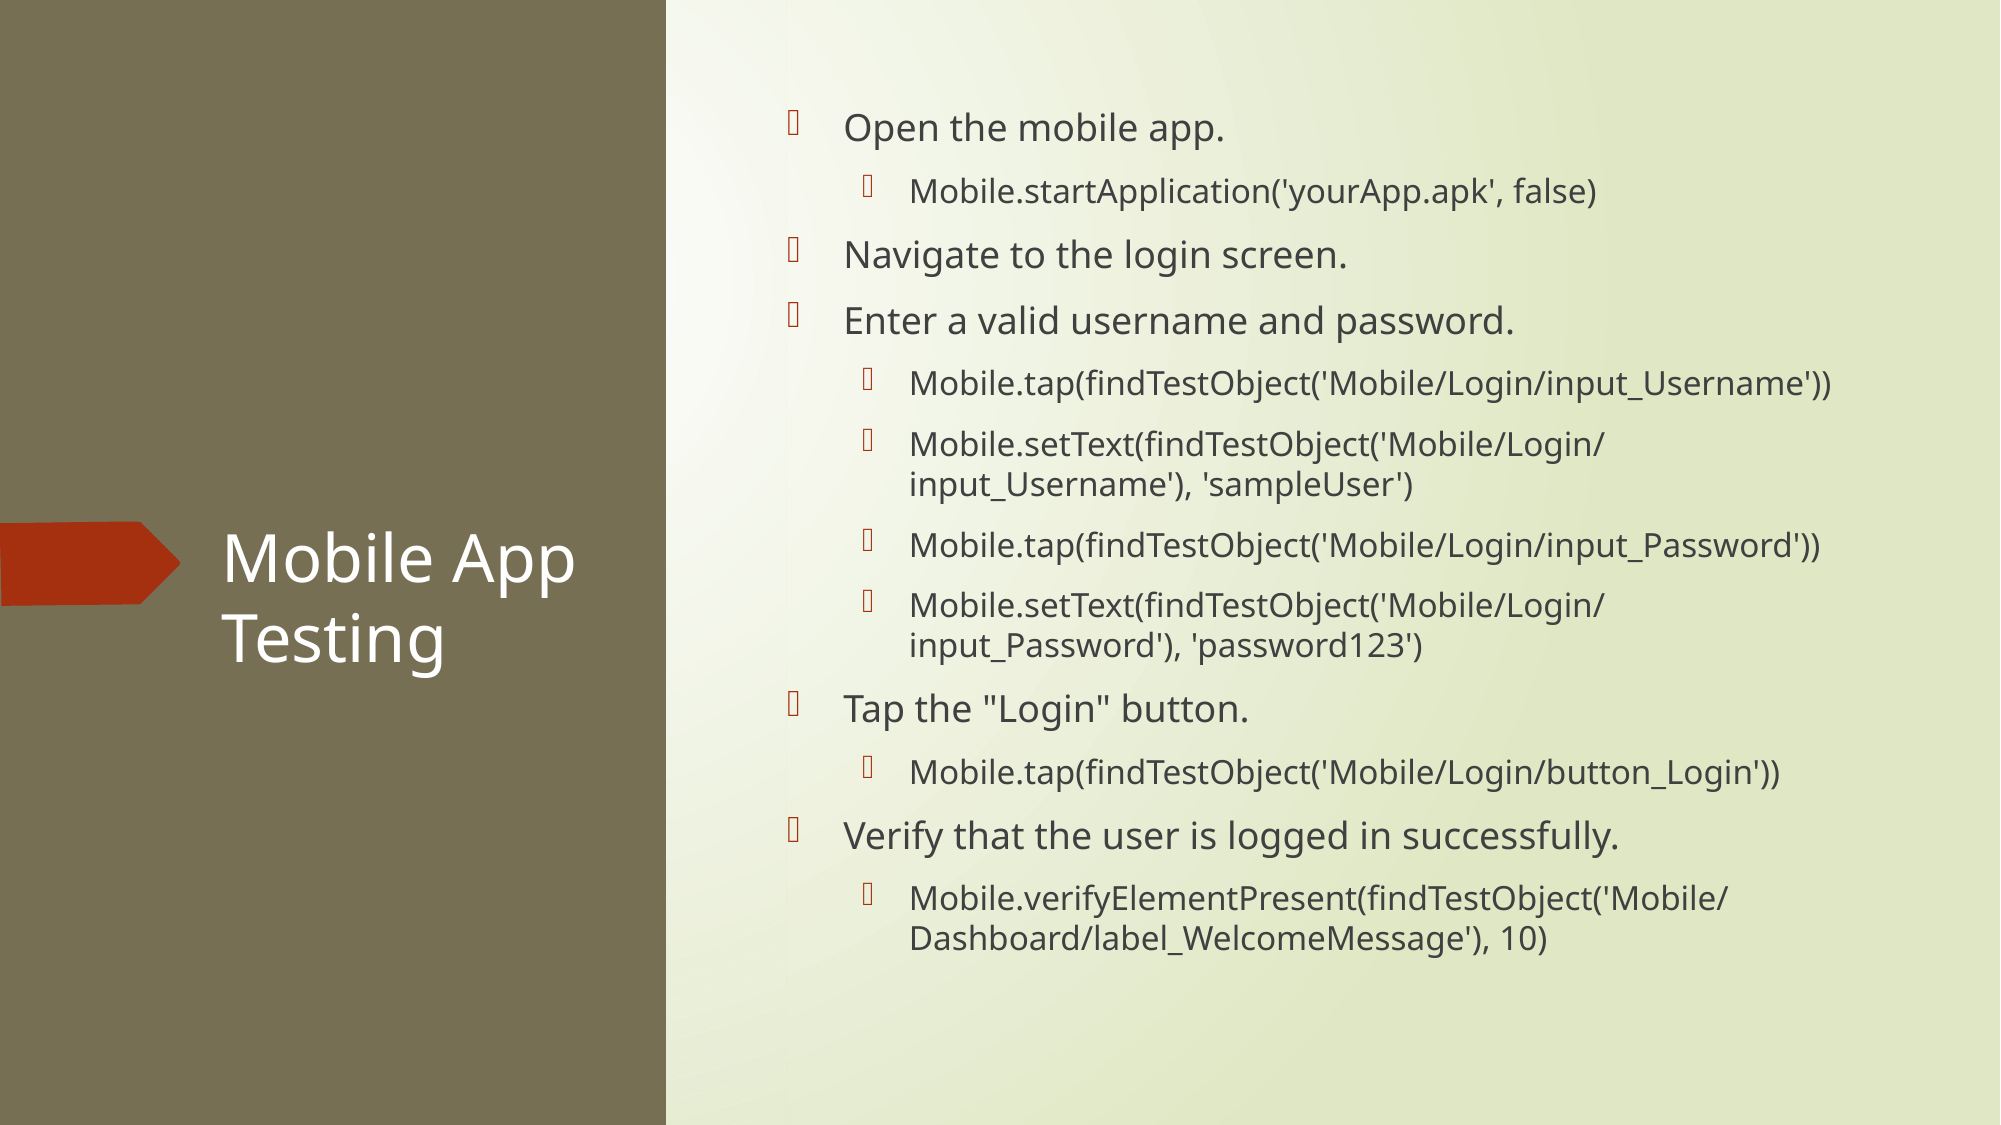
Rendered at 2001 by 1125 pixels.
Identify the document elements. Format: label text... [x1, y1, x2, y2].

text_box [785, 0, 2000, 1125]
text_box [0, 0, 667, 1125]
text_box [0, 521, 181, 606]
title Mobile App Testing [206, 508, 610, 1006]
list Open the mobile app. Mobile.startApplication('yourApp.apk', false) Navigate to the login screen. Enter a valid username and password. Mobile.tap(findTestObject('Mobile/Login/input_Username')) Mobile.setText(findTestObject('Mobile/Login/input_Username'), 'sampleUser') Mobile.tap(findTestObject('Mobile/Login/input_Password')) Mobile.setText(findTestObject('Mobile/Login/input_Password'), 'password123') Tap the "Login" button. Mobile.tap(findTestObject('Mobile/Login/button_Login')) Verify that the user is logged in successfully. Mobile.verifyElementPresent(findTestObject('Mobile/Dashboard/label_WelcomeMessage'), 10) [772, 96, 1888, 970]
